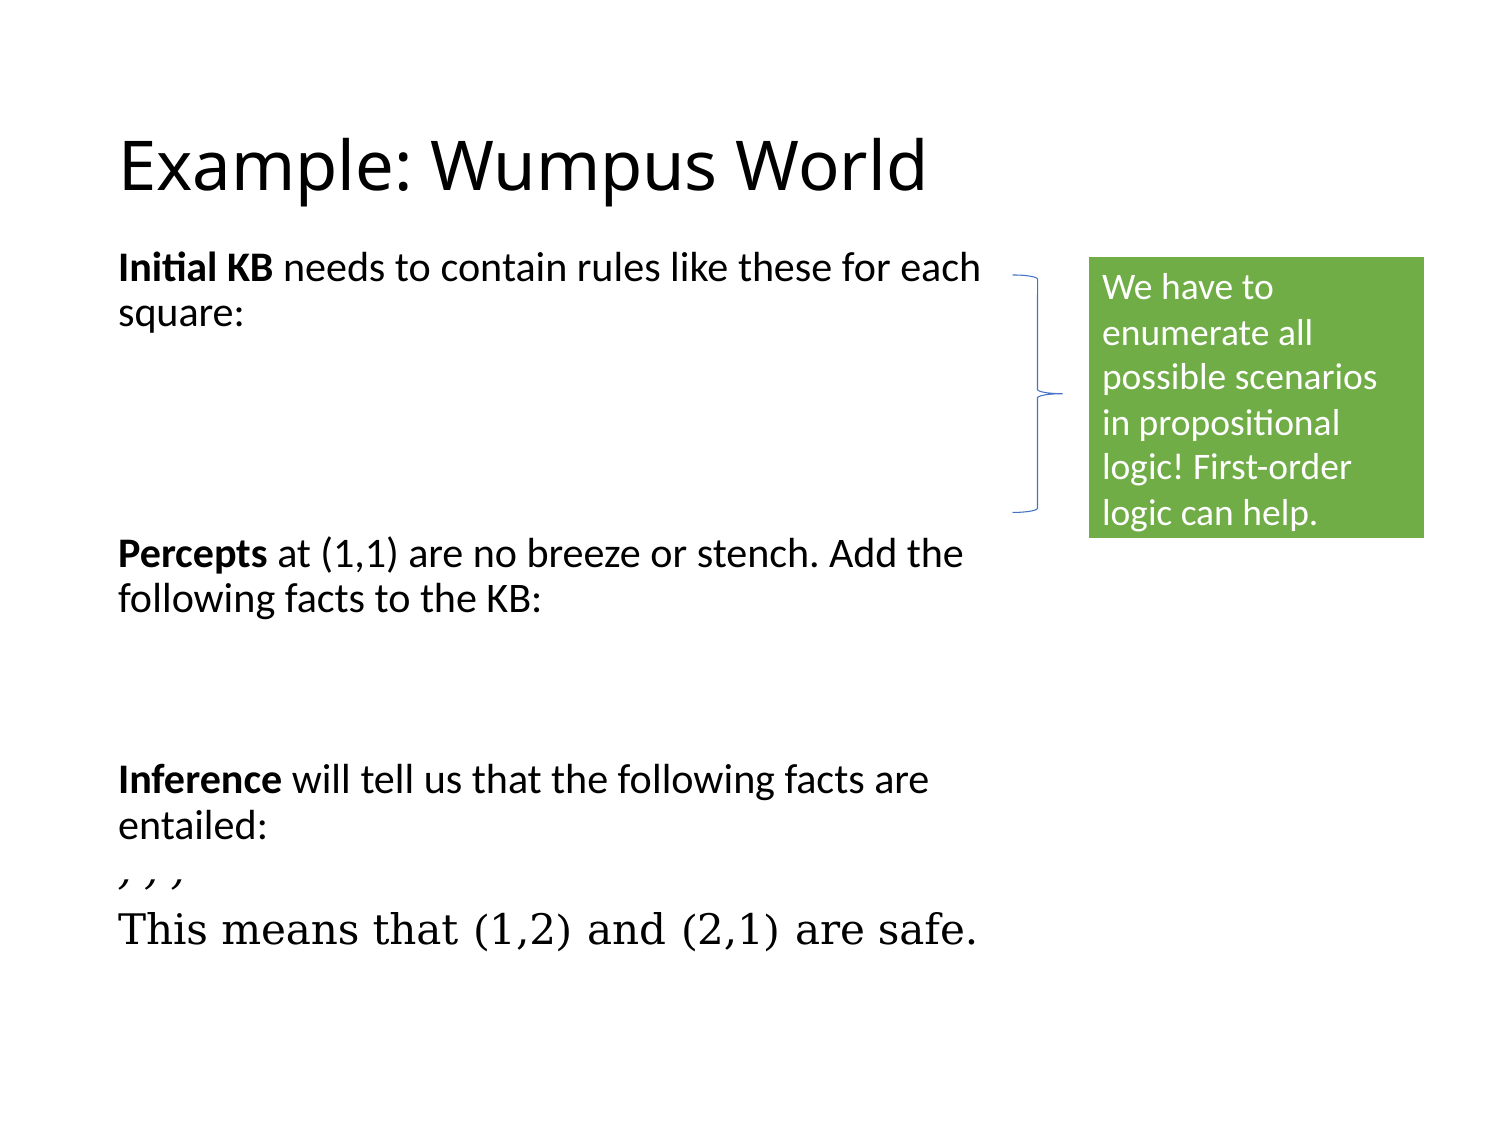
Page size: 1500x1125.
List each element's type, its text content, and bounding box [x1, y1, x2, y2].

title Example: Wumpus World [103, 59, 1397, 278]
text_box [1012, 274, 1063, 514]
text_box We have to enumerate all possible scenarios in propositional logic! First-order logic can help. [1086, 254, 1427, 541]
